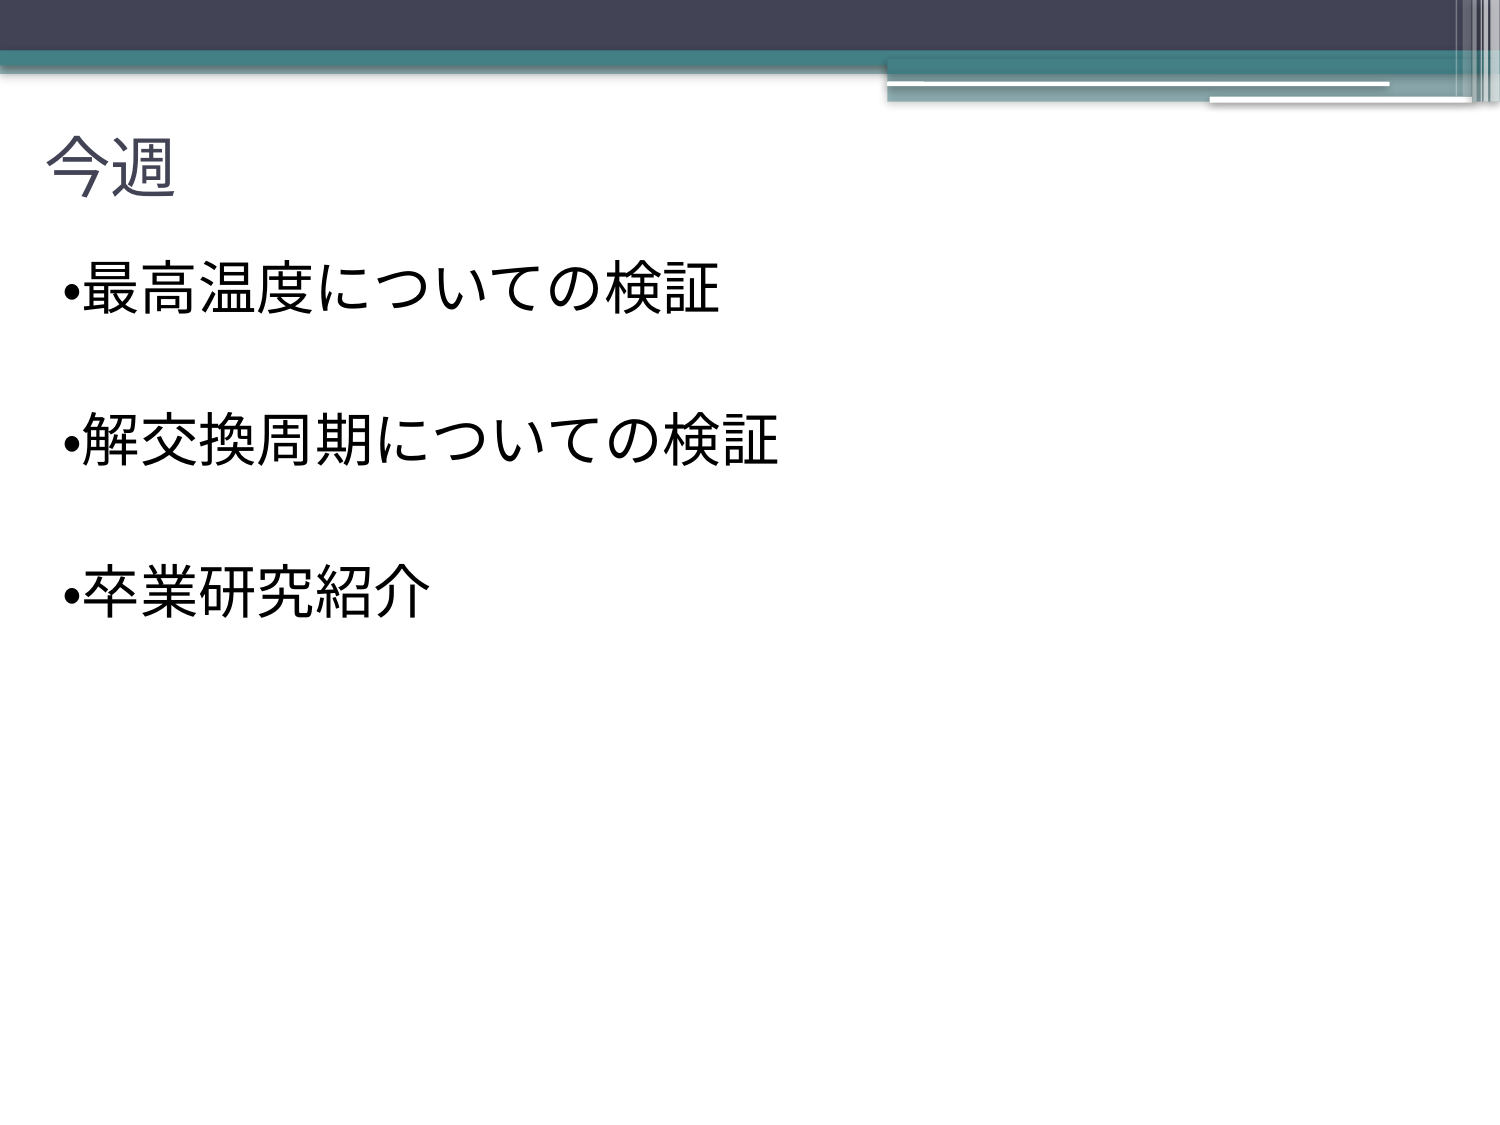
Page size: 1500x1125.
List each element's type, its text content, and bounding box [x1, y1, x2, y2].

list ・最高温度についての検証 ・解交換周期についての検証 ・卒業研究紹介 [29, 243, 1471, 1079]
title 今週 [29, 78, 1380, 243]
